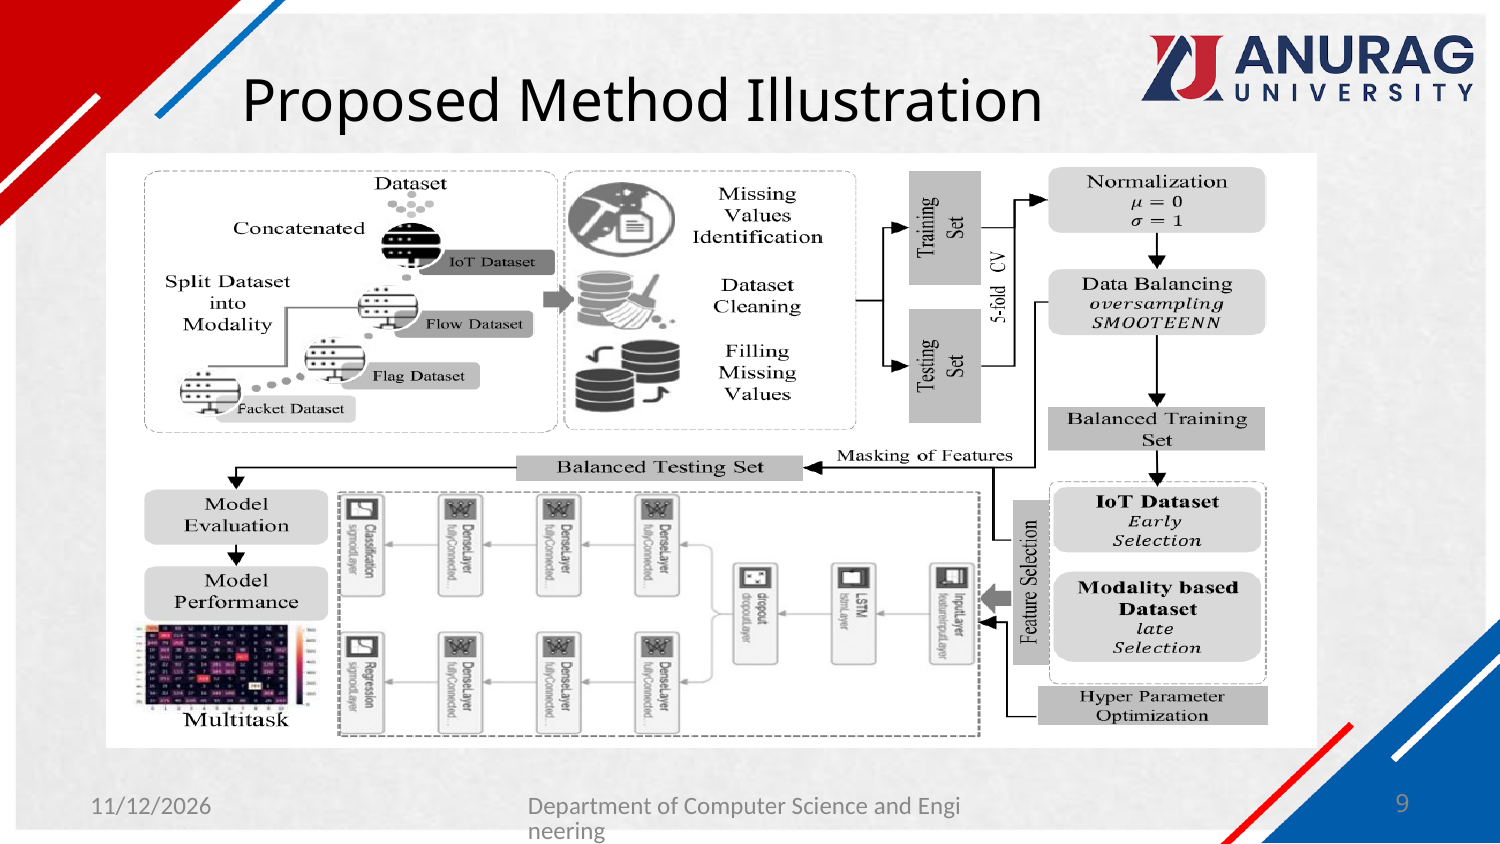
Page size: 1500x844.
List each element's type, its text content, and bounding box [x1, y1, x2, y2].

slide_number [75, 782, 425, 827]
title Proposed Method Illustration [141, 46, 1145, 150]
slide_number 9 [1074, 782, 1425, 827]
footer Department of Computer Science and Engineering [512, 782, 988, 827]
picture [0, 0, 1500, 844]
